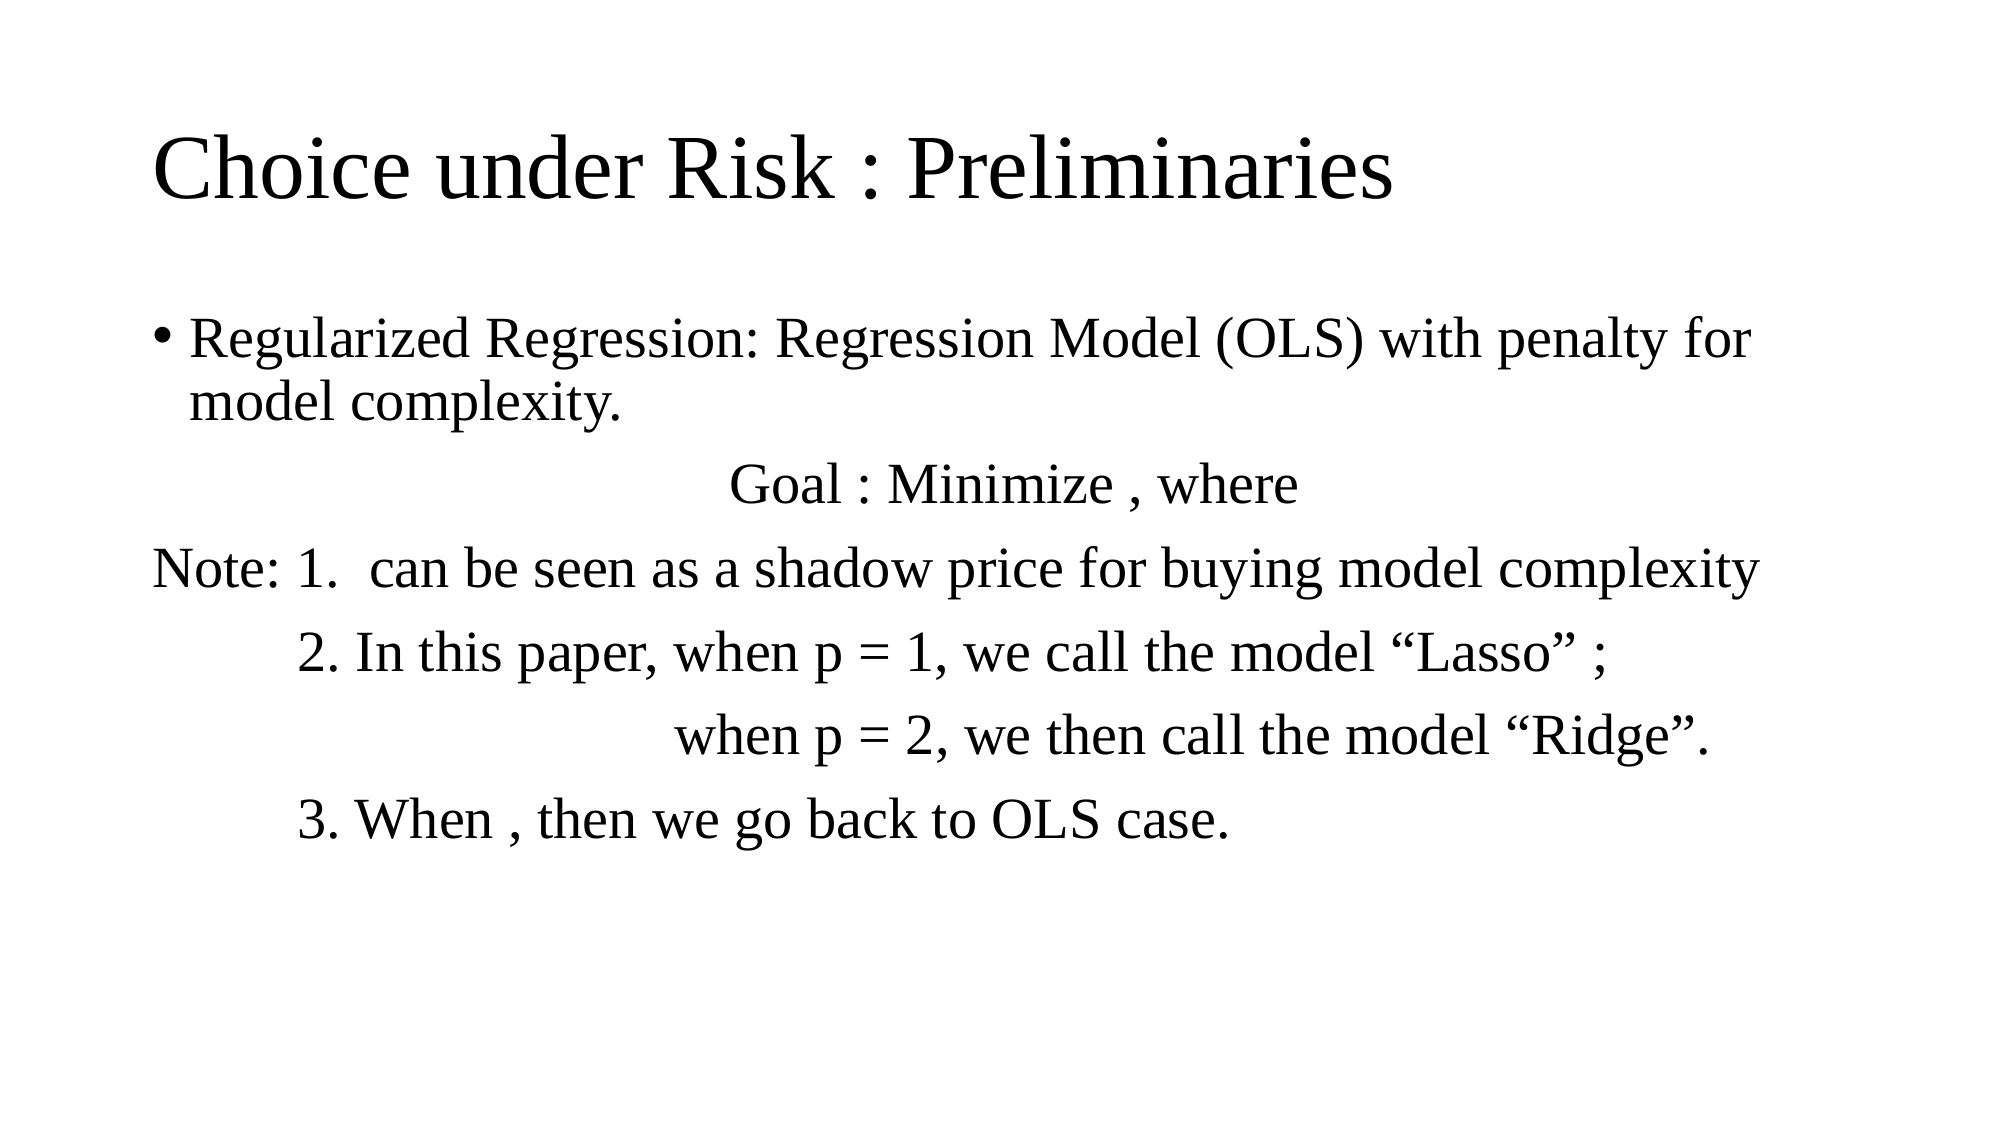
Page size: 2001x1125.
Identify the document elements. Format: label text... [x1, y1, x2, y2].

title Choice under Risk : Preliminaries [137, 59, 1863, 278]
